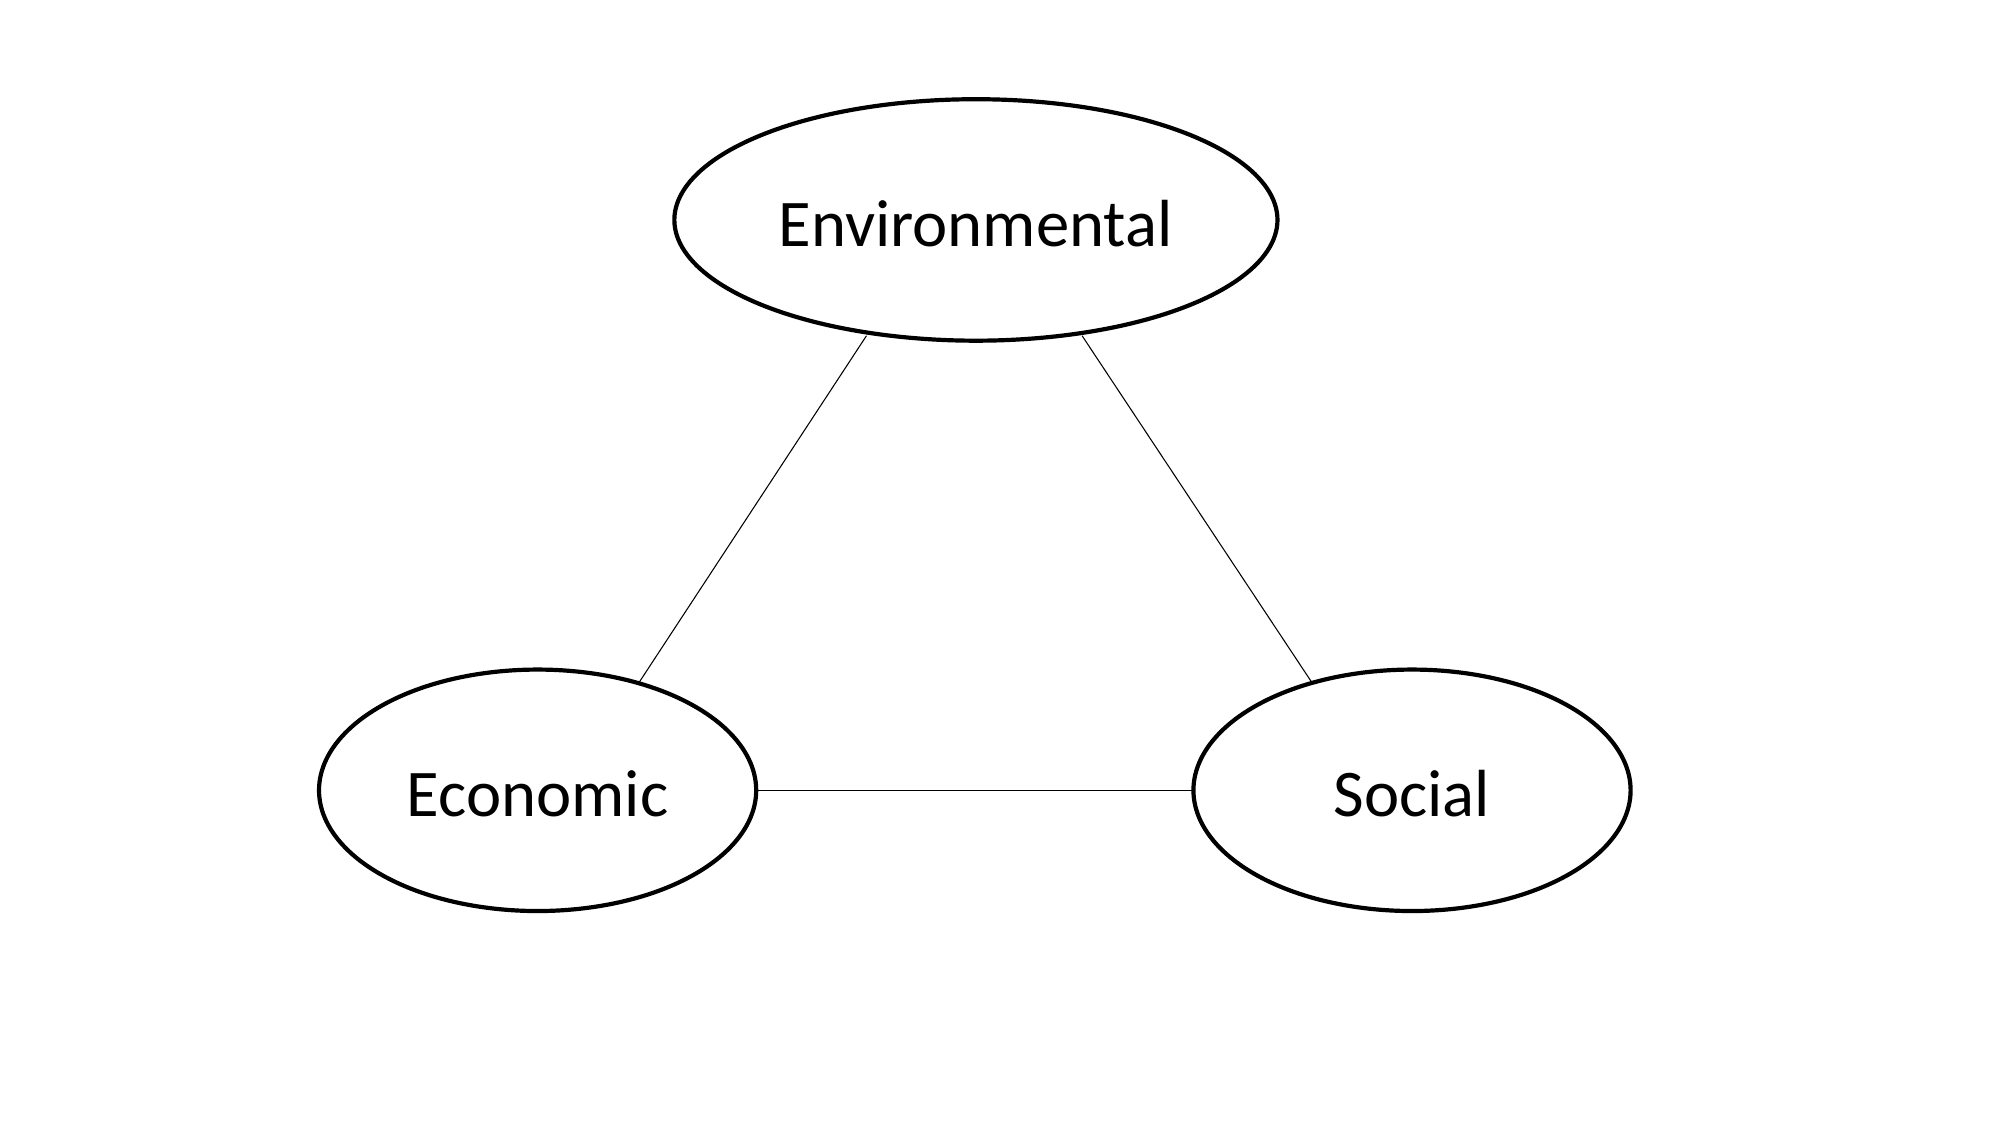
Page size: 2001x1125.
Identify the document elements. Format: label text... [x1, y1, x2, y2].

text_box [1082, 335, 1313, 683]
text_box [637, 335, 867, 685]
text_box Environmental [673, 98, 1279, 342]
text_box Economic [317, 668, 758, 913]
text_box Social [1192, 668, 1632, 913]
